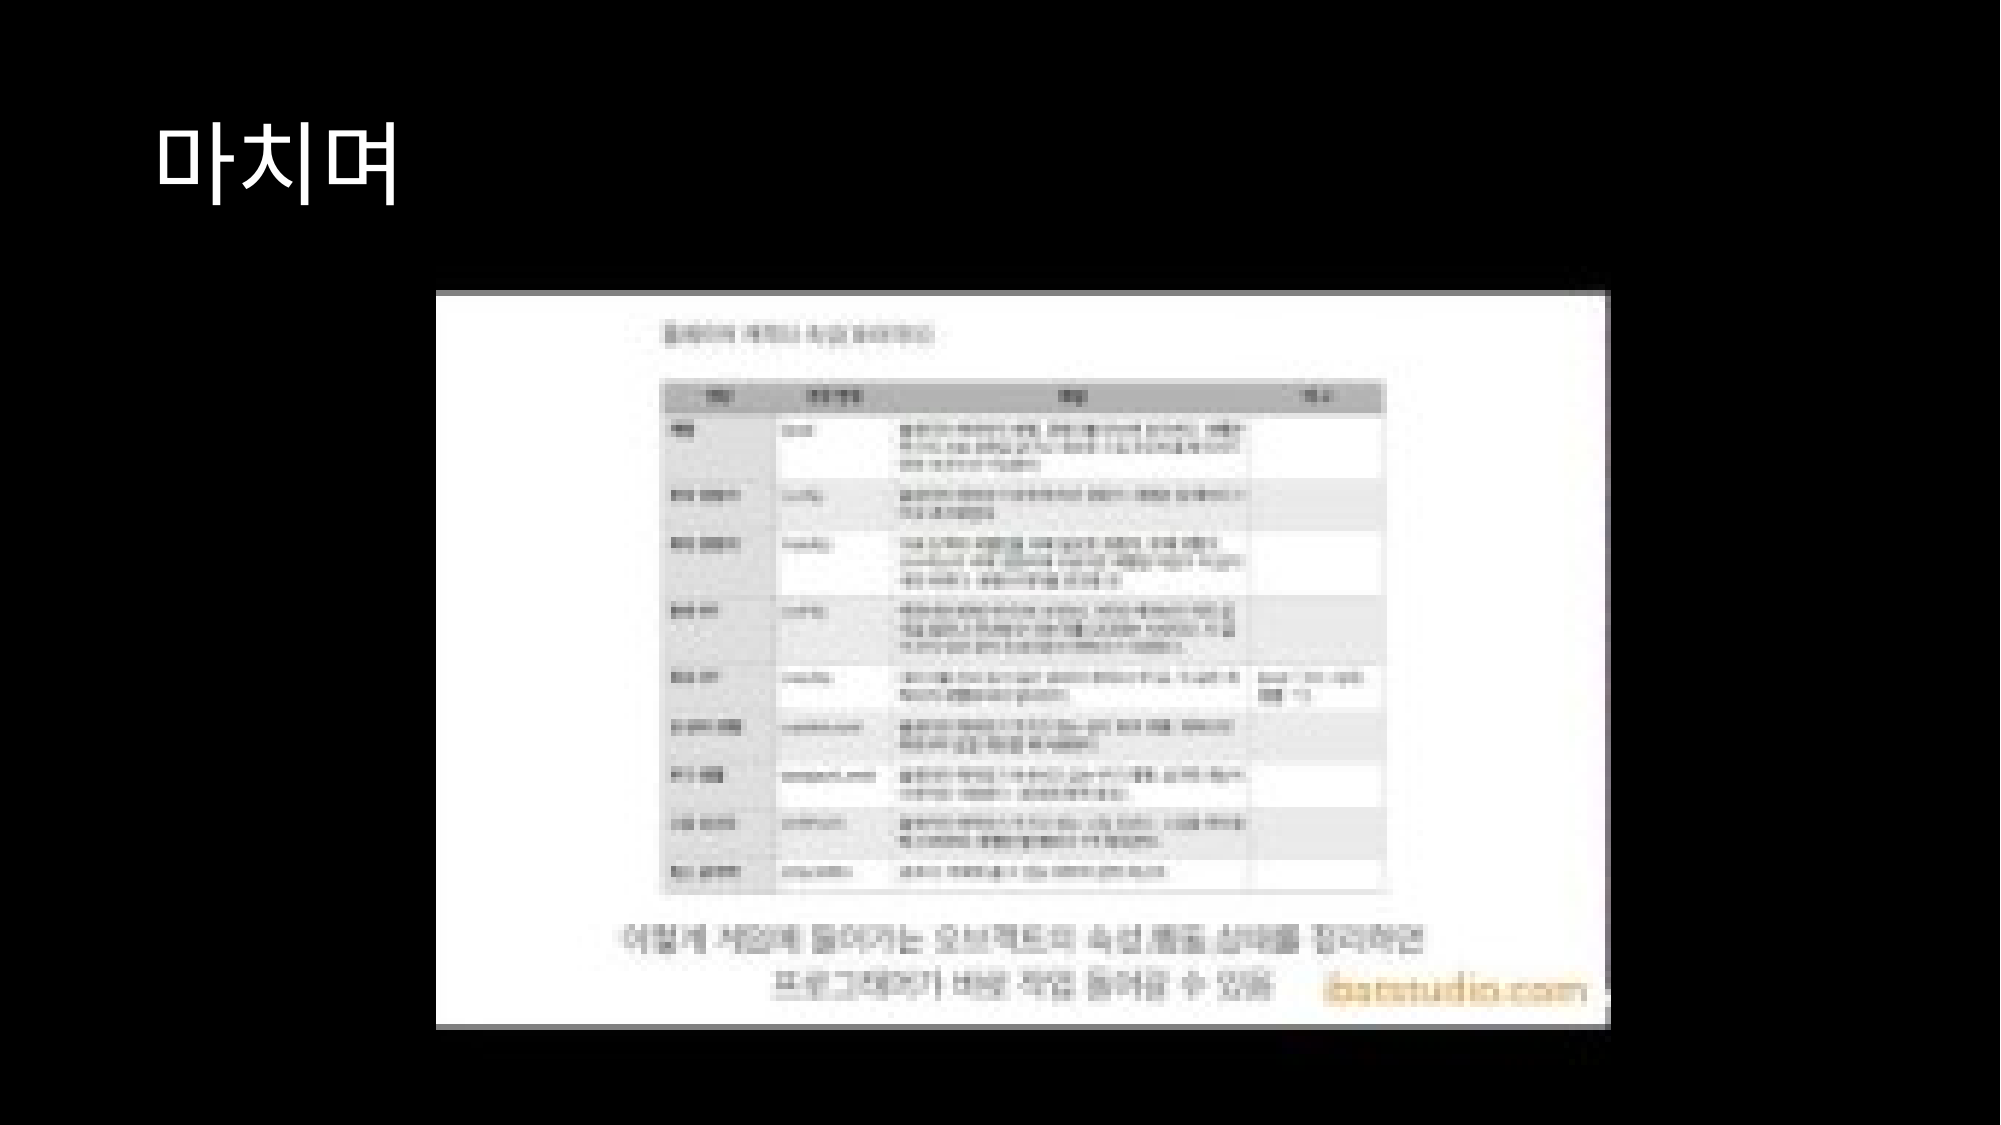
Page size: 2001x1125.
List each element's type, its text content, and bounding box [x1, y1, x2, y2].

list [435, 219, 1611, 1102]
title 마치며 [137, 59, 1863, 278]
